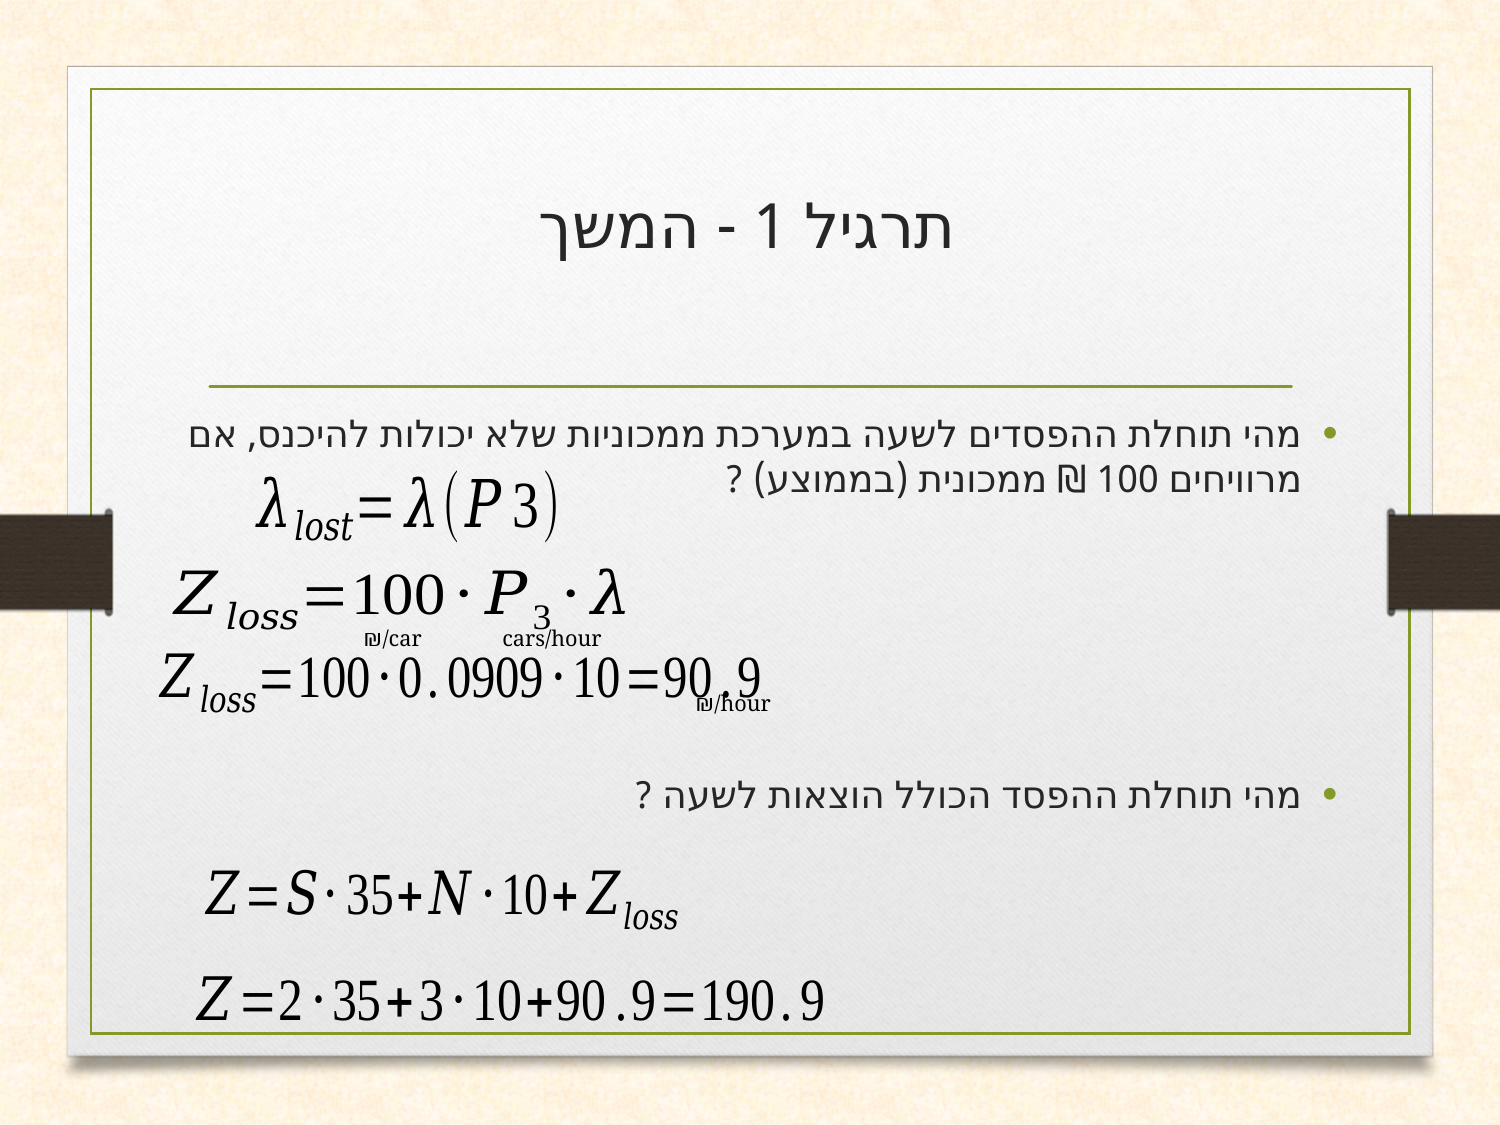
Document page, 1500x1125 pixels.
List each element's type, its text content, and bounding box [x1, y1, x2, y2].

title תרגיל 1 - המשך [171, 168, 1324, 279]
list מהי תוחלת ההפסדים לשעה במערכת ממכוניות שלא יכולות להיכנס, אם מרוויחים 100 ₪ ממכונית (בממוצע) ? [100, 402, 1353, 537]
picture [0, 0, 1500, 1125]
text_box ₪/hour [680, 656, 1496, 723]
text_box ₪/car cars/hour [348, 592, 1164, 658]
text_box מהי תוחלת ההפסד הכולל הוצאות לשעה ? [100, 763, 1353, 870]
